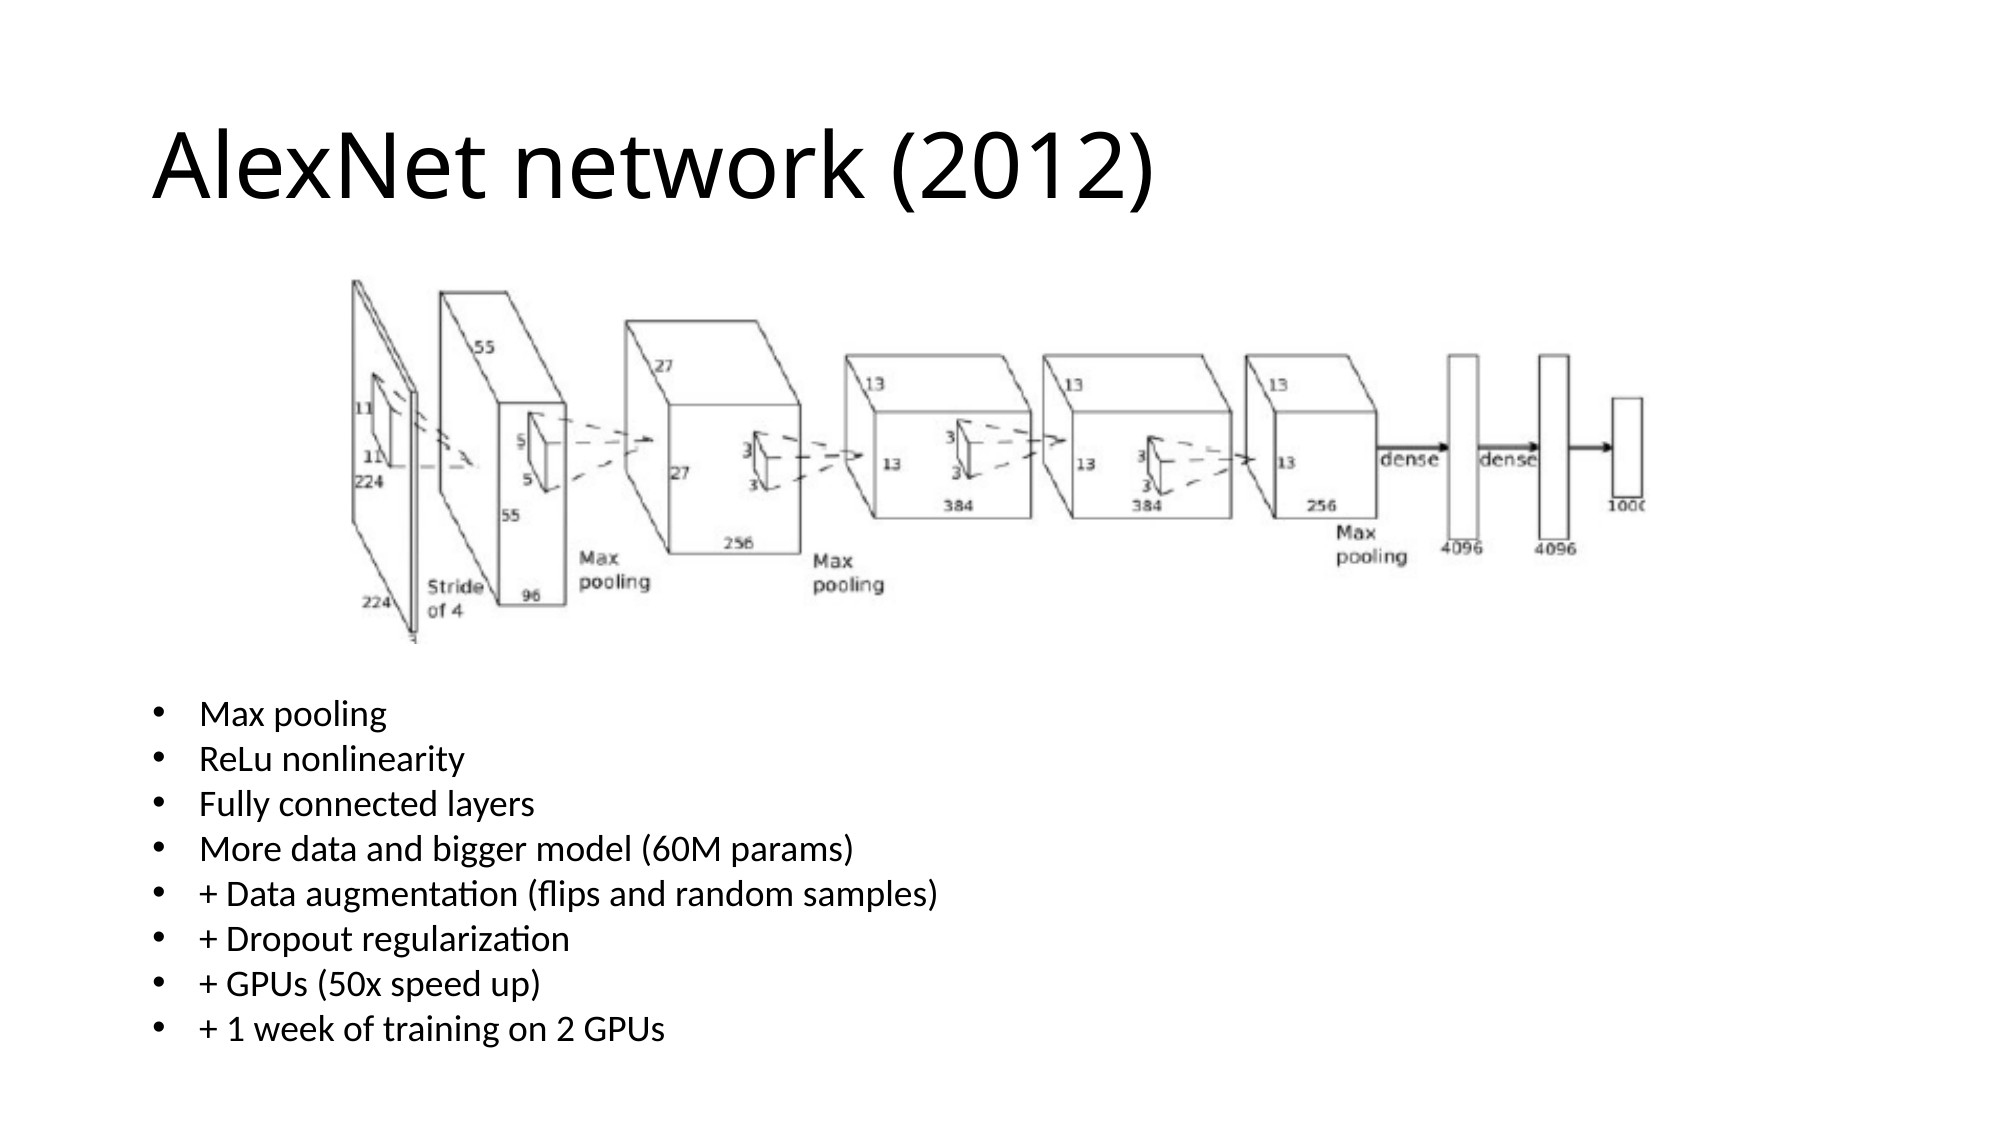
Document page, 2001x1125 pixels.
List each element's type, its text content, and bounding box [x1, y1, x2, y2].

title AlexNet network (2012) [137, 59, 1863, 278]
picture [350, 251, 1650, 644]
text_box Max pooling ReLu nonlinearity Fully connected layers More data and bigger model (60M params) + Data augmentation (flips and random samples) + Dropout regularization + GPUs (50x speed up) + 1 week of training on 2 GPUs [137, 681, 1138, 1057]
